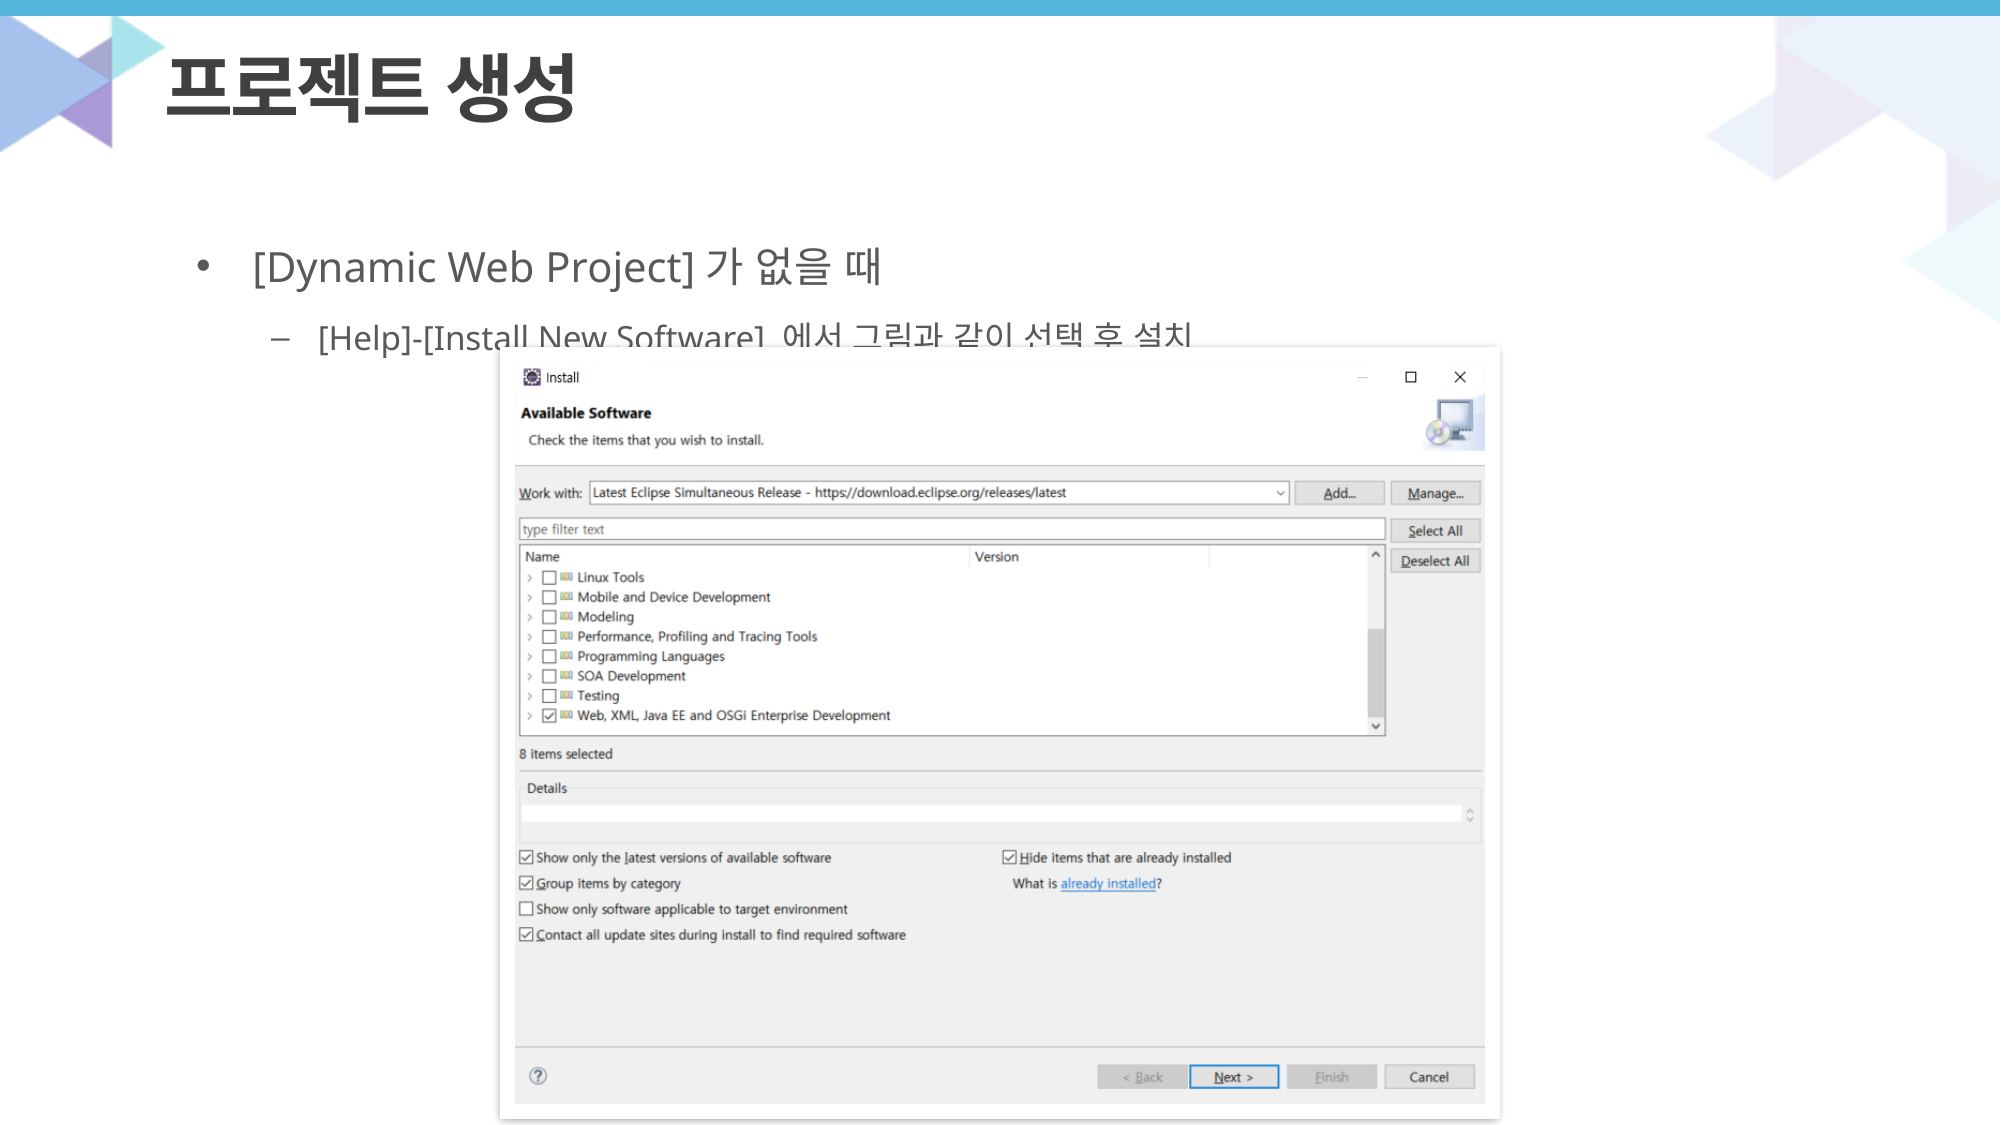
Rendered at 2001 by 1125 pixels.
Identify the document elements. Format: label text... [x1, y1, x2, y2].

picture [0, 0, 2000, 327]
title 프로젝트 생성 [149, 24, 1441, 149]
list [Dynamic Web Project]가 없을 때 [Help]-[Install New Software] 에서 그림과 같이 선택 후 설치 [181, 208, 1819, 951]
picture [514, 361, 1486, 1105]
